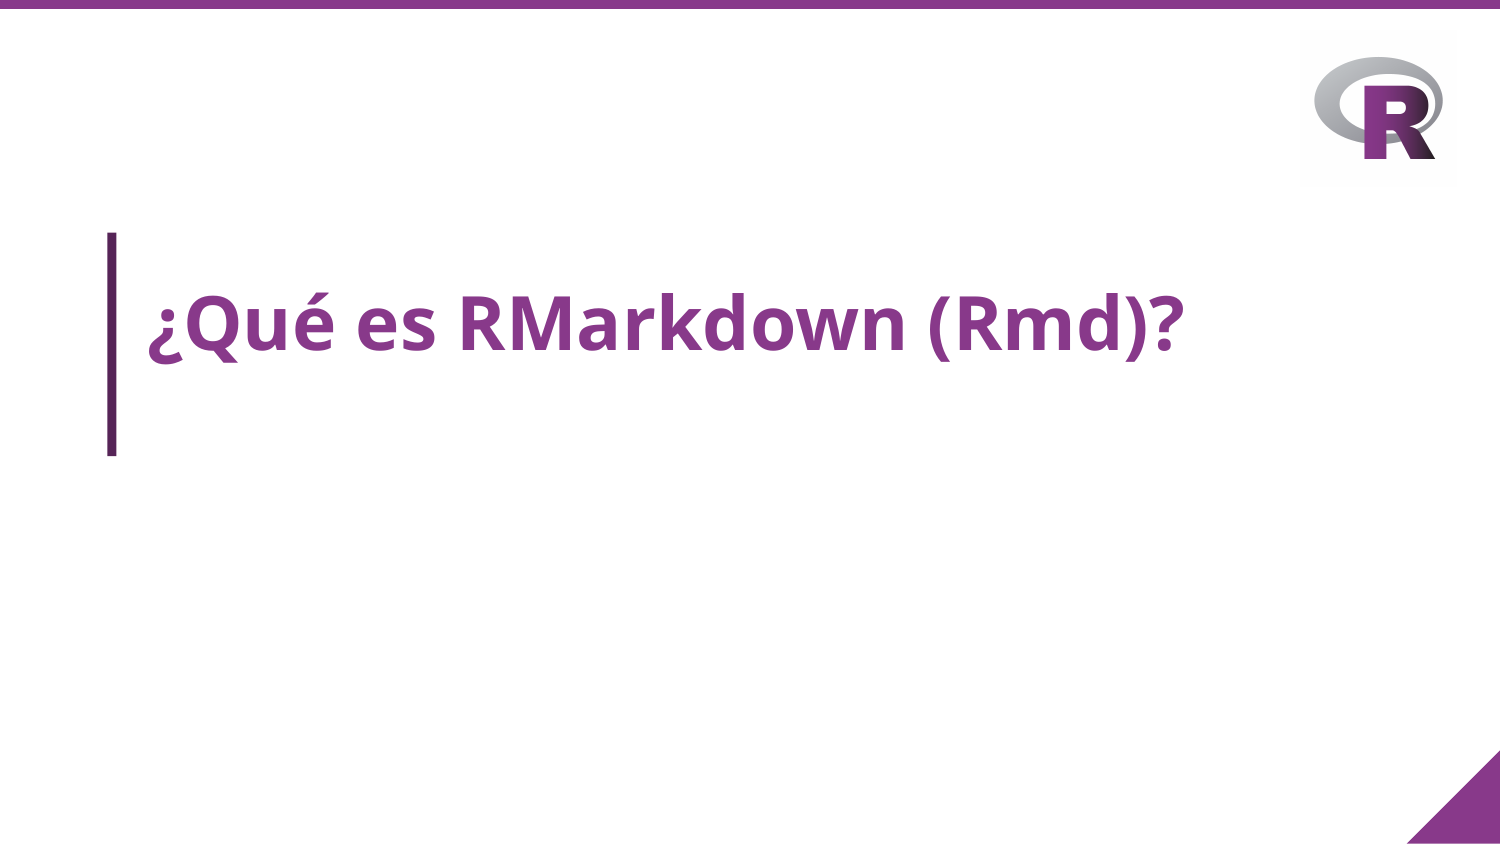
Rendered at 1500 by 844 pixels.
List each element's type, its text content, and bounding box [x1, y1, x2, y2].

title ¿Qué es RMarkdown (Rmd)? [132, 260, 1322, 390]
picture [1300, 30, 1457, 187]
